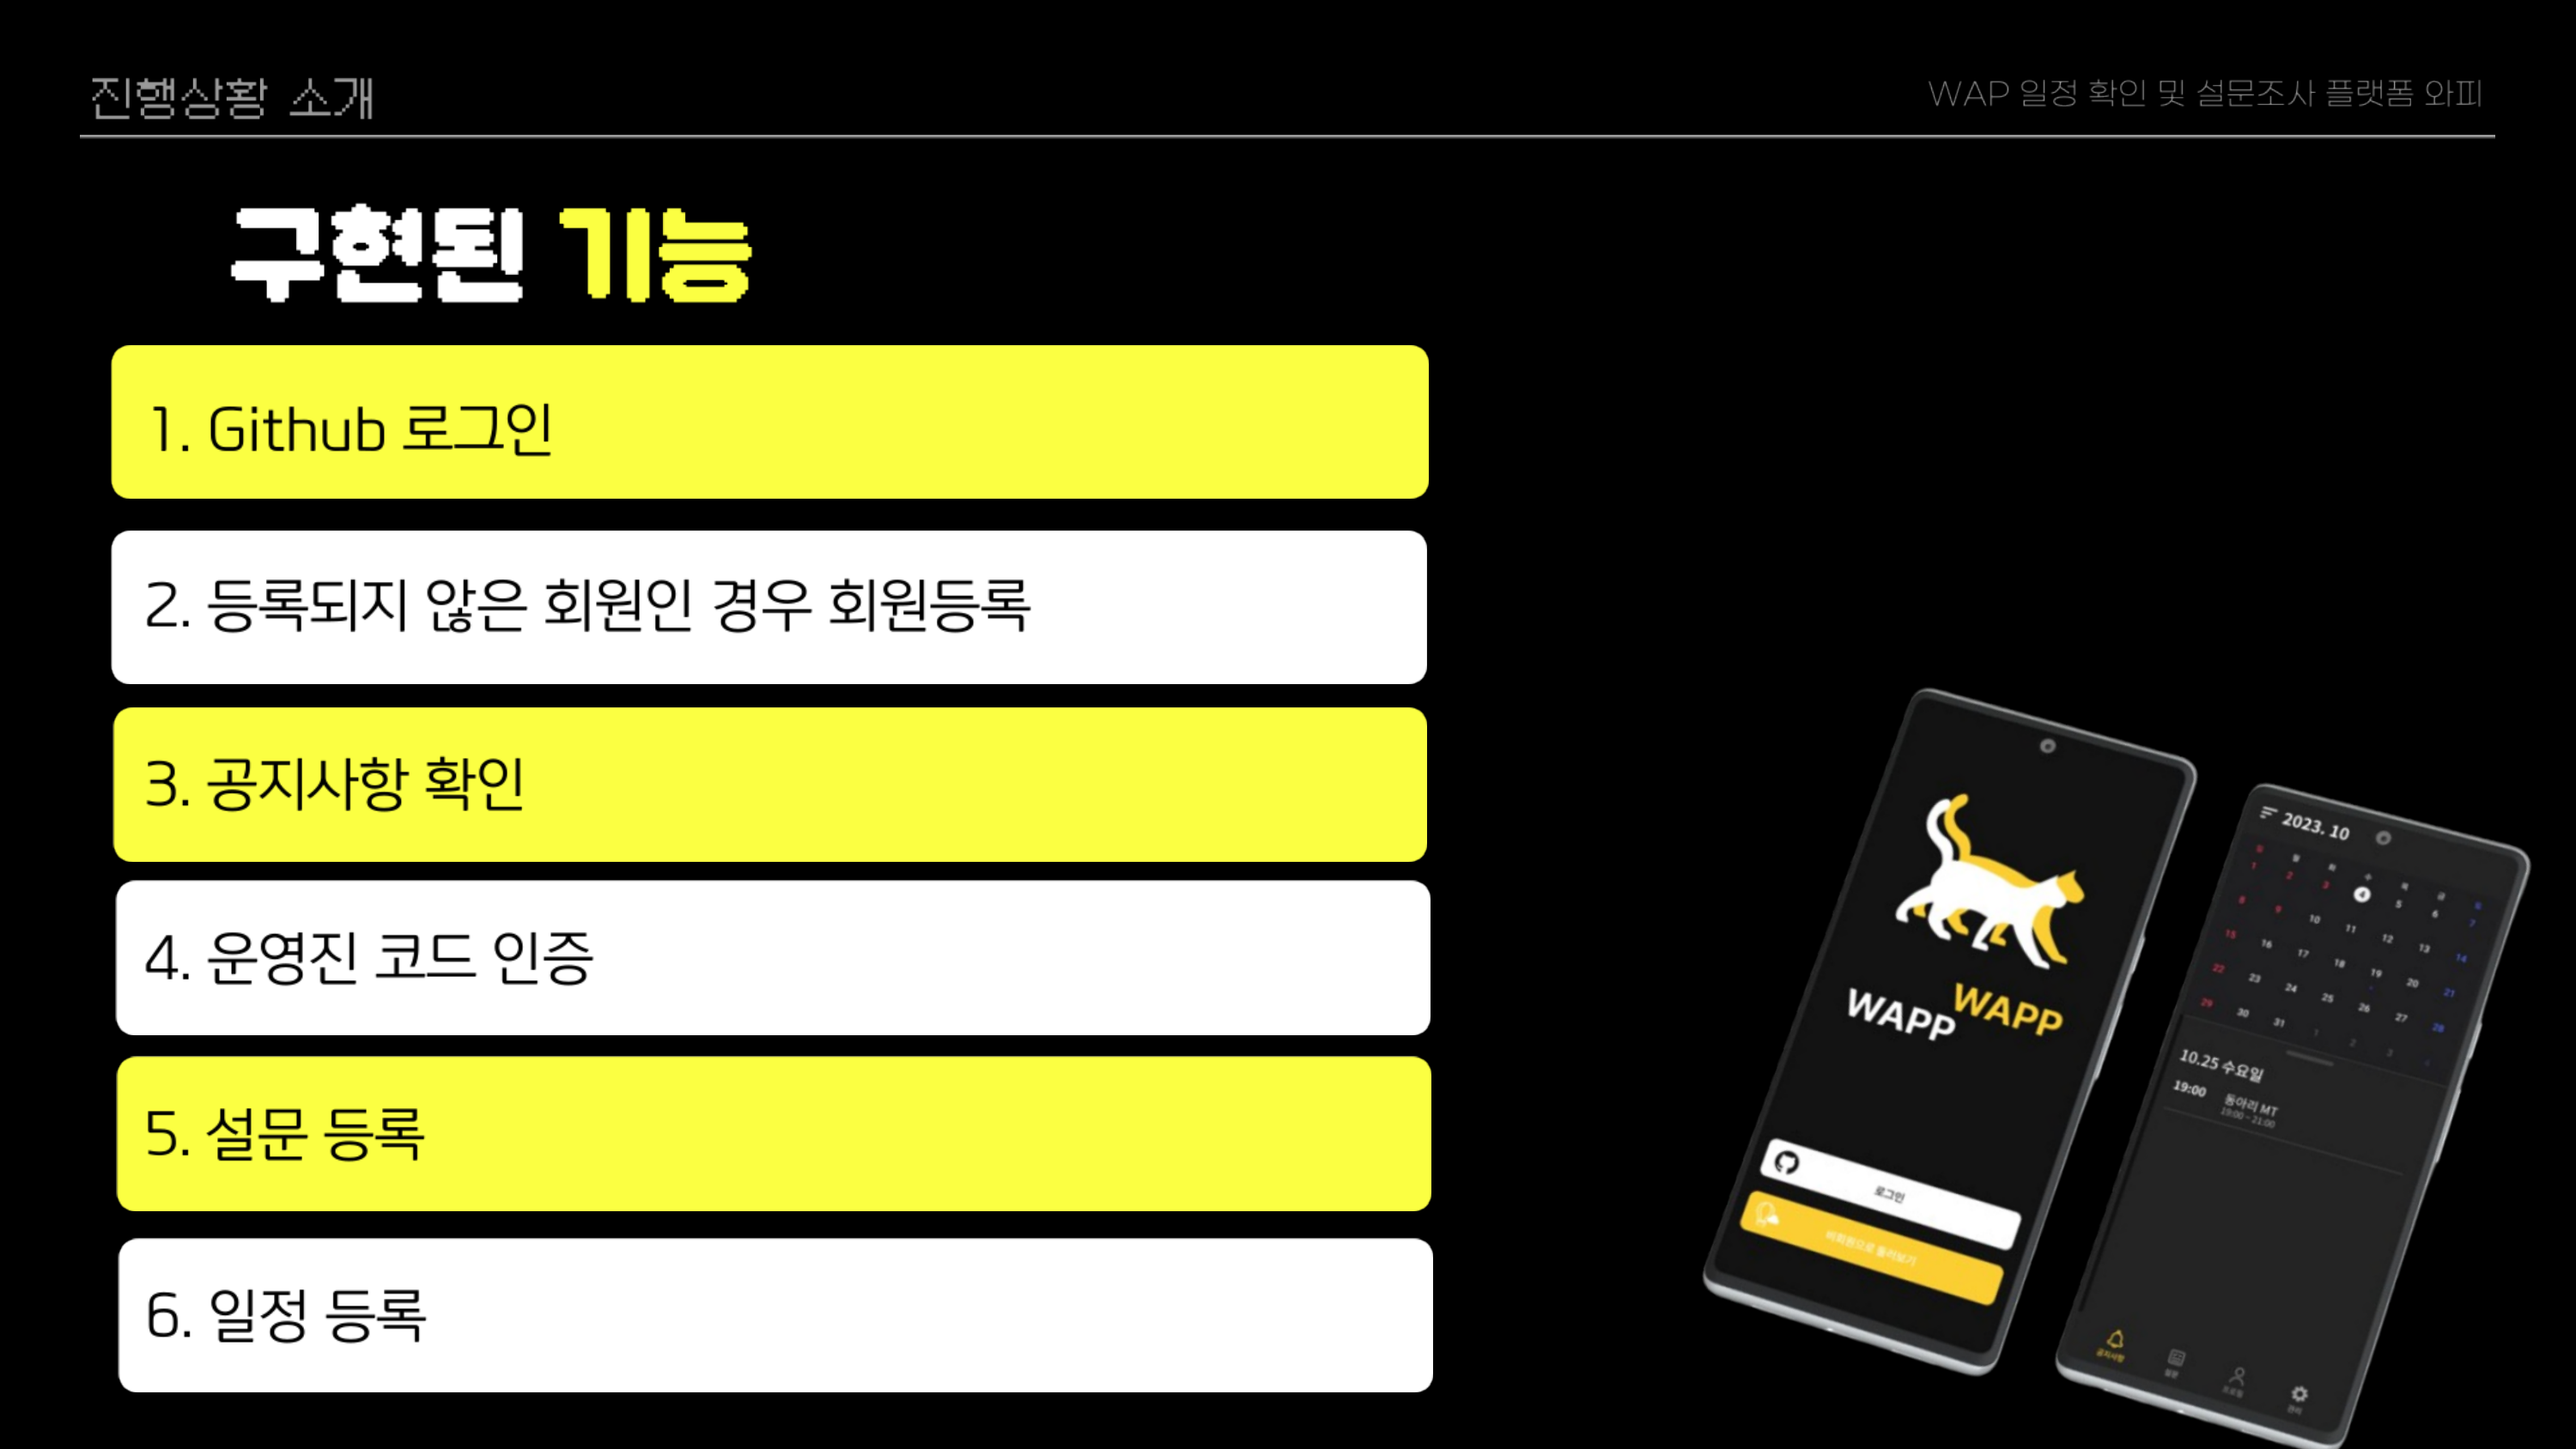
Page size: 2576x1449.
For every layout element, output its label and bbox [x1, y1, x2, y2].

picture [1250, 58, 2576, 144]
text_box [999, 135, 1245, 139]
picture [127, 545, 1086, 694]
text_box [110, 529, 1427, 684]
picture [118, 369, 612, 518]
picture [127, 1255, 481, 1404]
picture [0, 50, 996, 455]
text_box [112, 706, 1427, 862]
text_box [116, 1056, 1431, 1211]
text_box [115, 880, 1431, 1035]
picture [125, 1073, 479, 1222]
picture [126, 898, 676, 1047]
text_box [110, 344, 1429, 500]
text_box [118, 1237, 1433, 1392]
picture [125, 724, 578, 873]
text_box [1479, 567, 2576, 1449]
